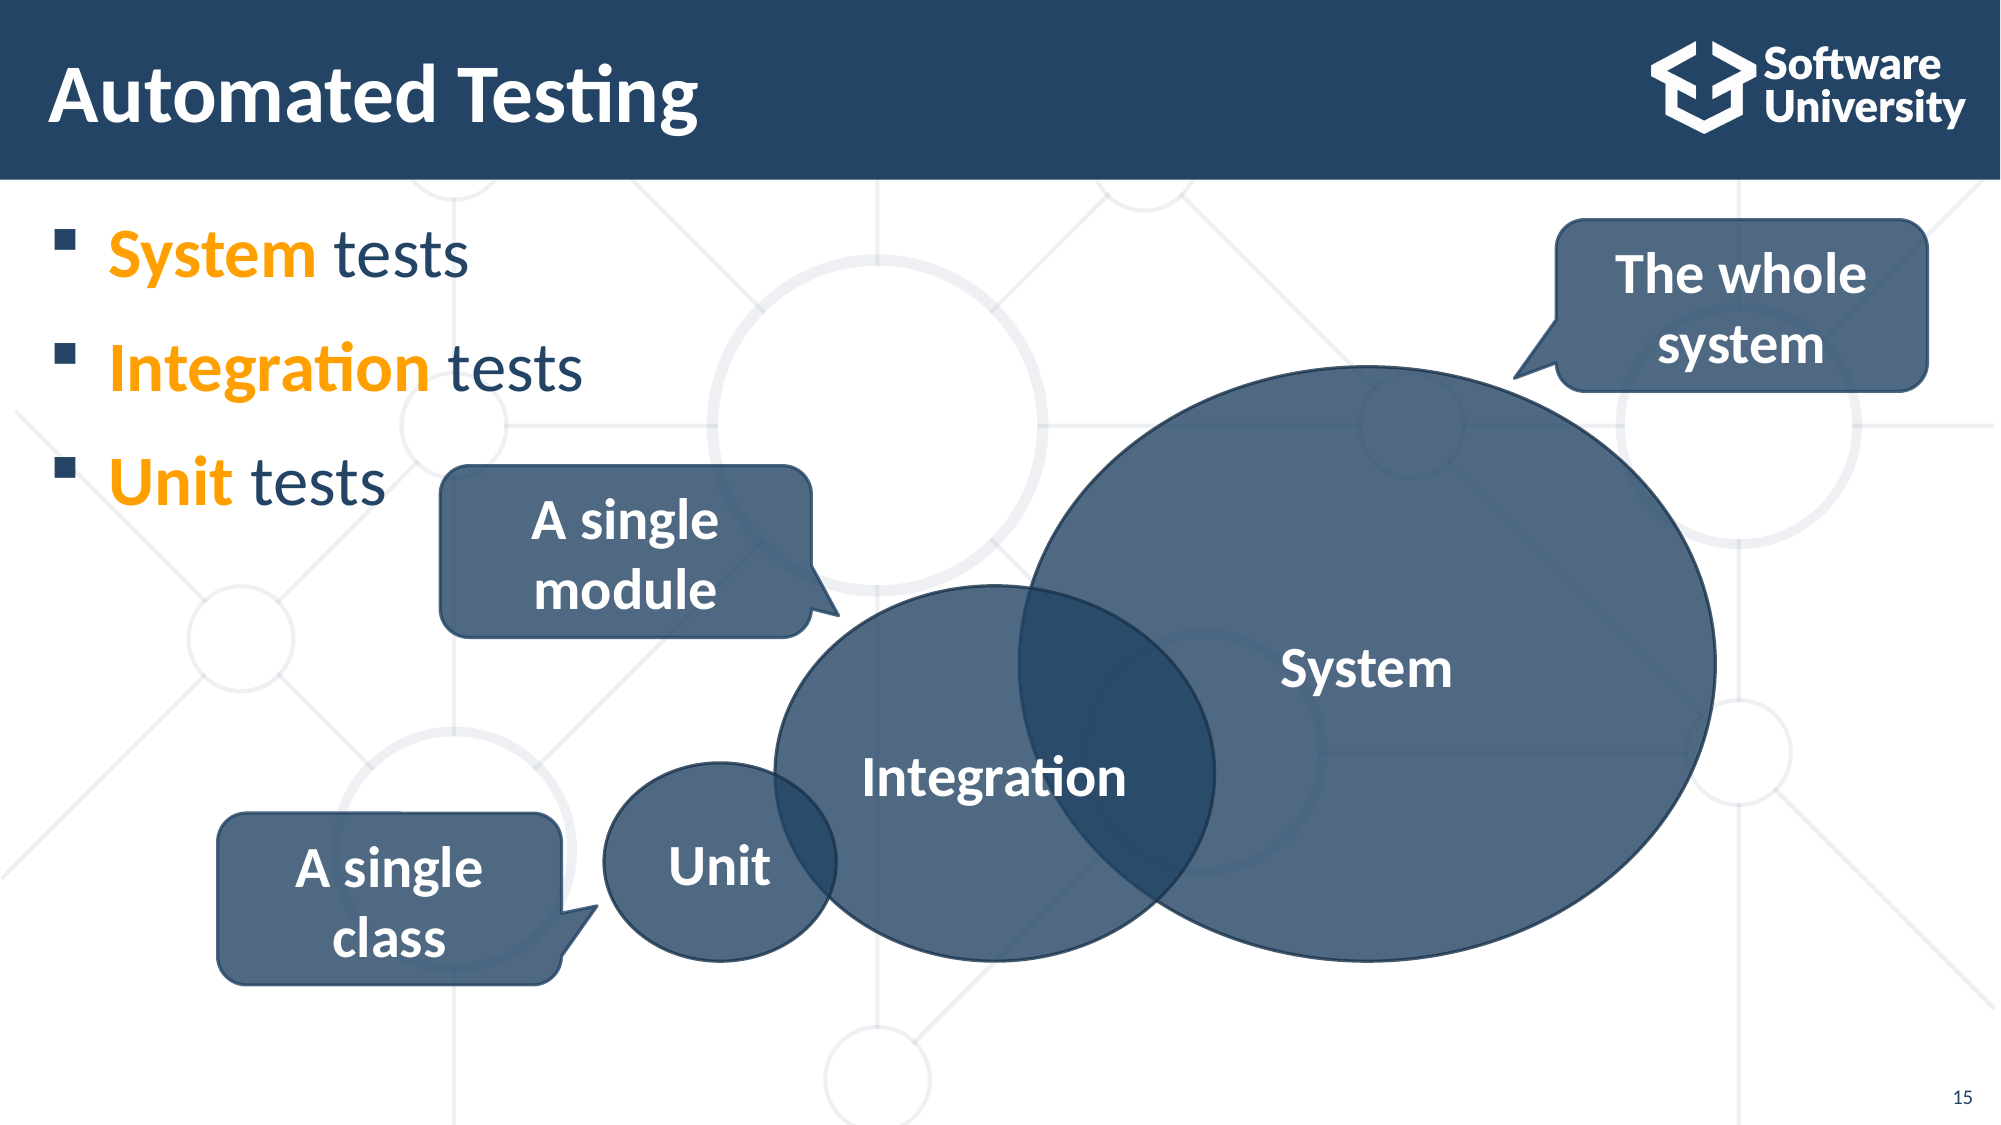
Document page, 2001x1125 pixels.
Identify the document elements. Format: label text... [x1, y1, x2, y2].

text_box The whole system [1512, 217, 1930, 394]
slide_number 15 [1927, 1067, 1989, 1117]
picture [1651, 41, 1966, 134]
text_box A single class [215, 810, 599, 987]
text_box System [1029, 364, 1718, 964]
list System tests Integration tests Unit tests [31, 196, 1970, 1104]
text_box Unit [601, 760, 839, 964]
text_box A single module [438, 463, 841, 640]
text_box Integration [772, 583, 1217, 964]
title Automated Testing [31, 16, 1625, 162]
